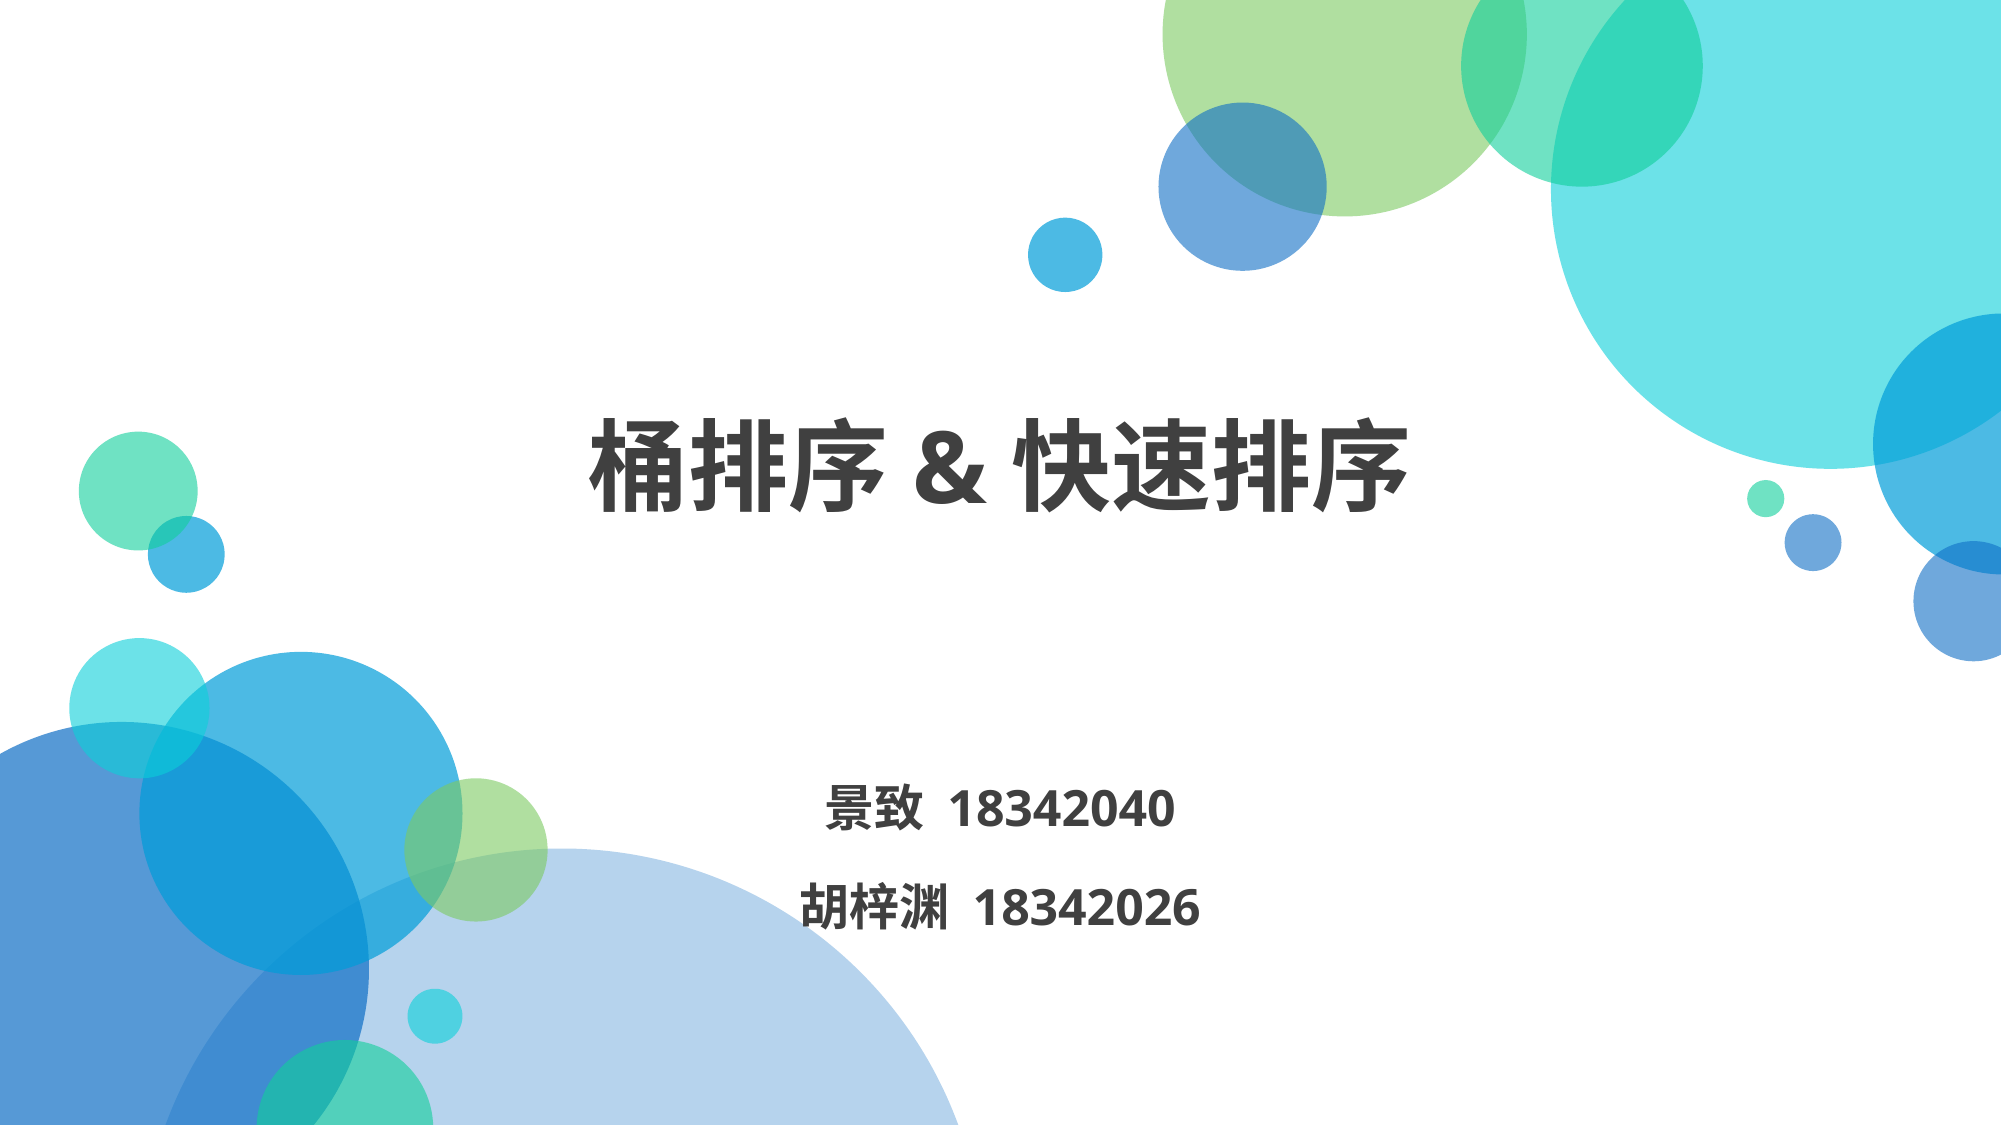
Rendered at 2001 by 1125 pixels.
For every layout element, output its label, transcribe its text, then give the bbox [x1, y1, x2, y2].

list 桶排序&快速排序 [513, 409, 1487, 633]
list 景致 18342040 胡梓渊 18342026 [513, 751, 1487, 807]
